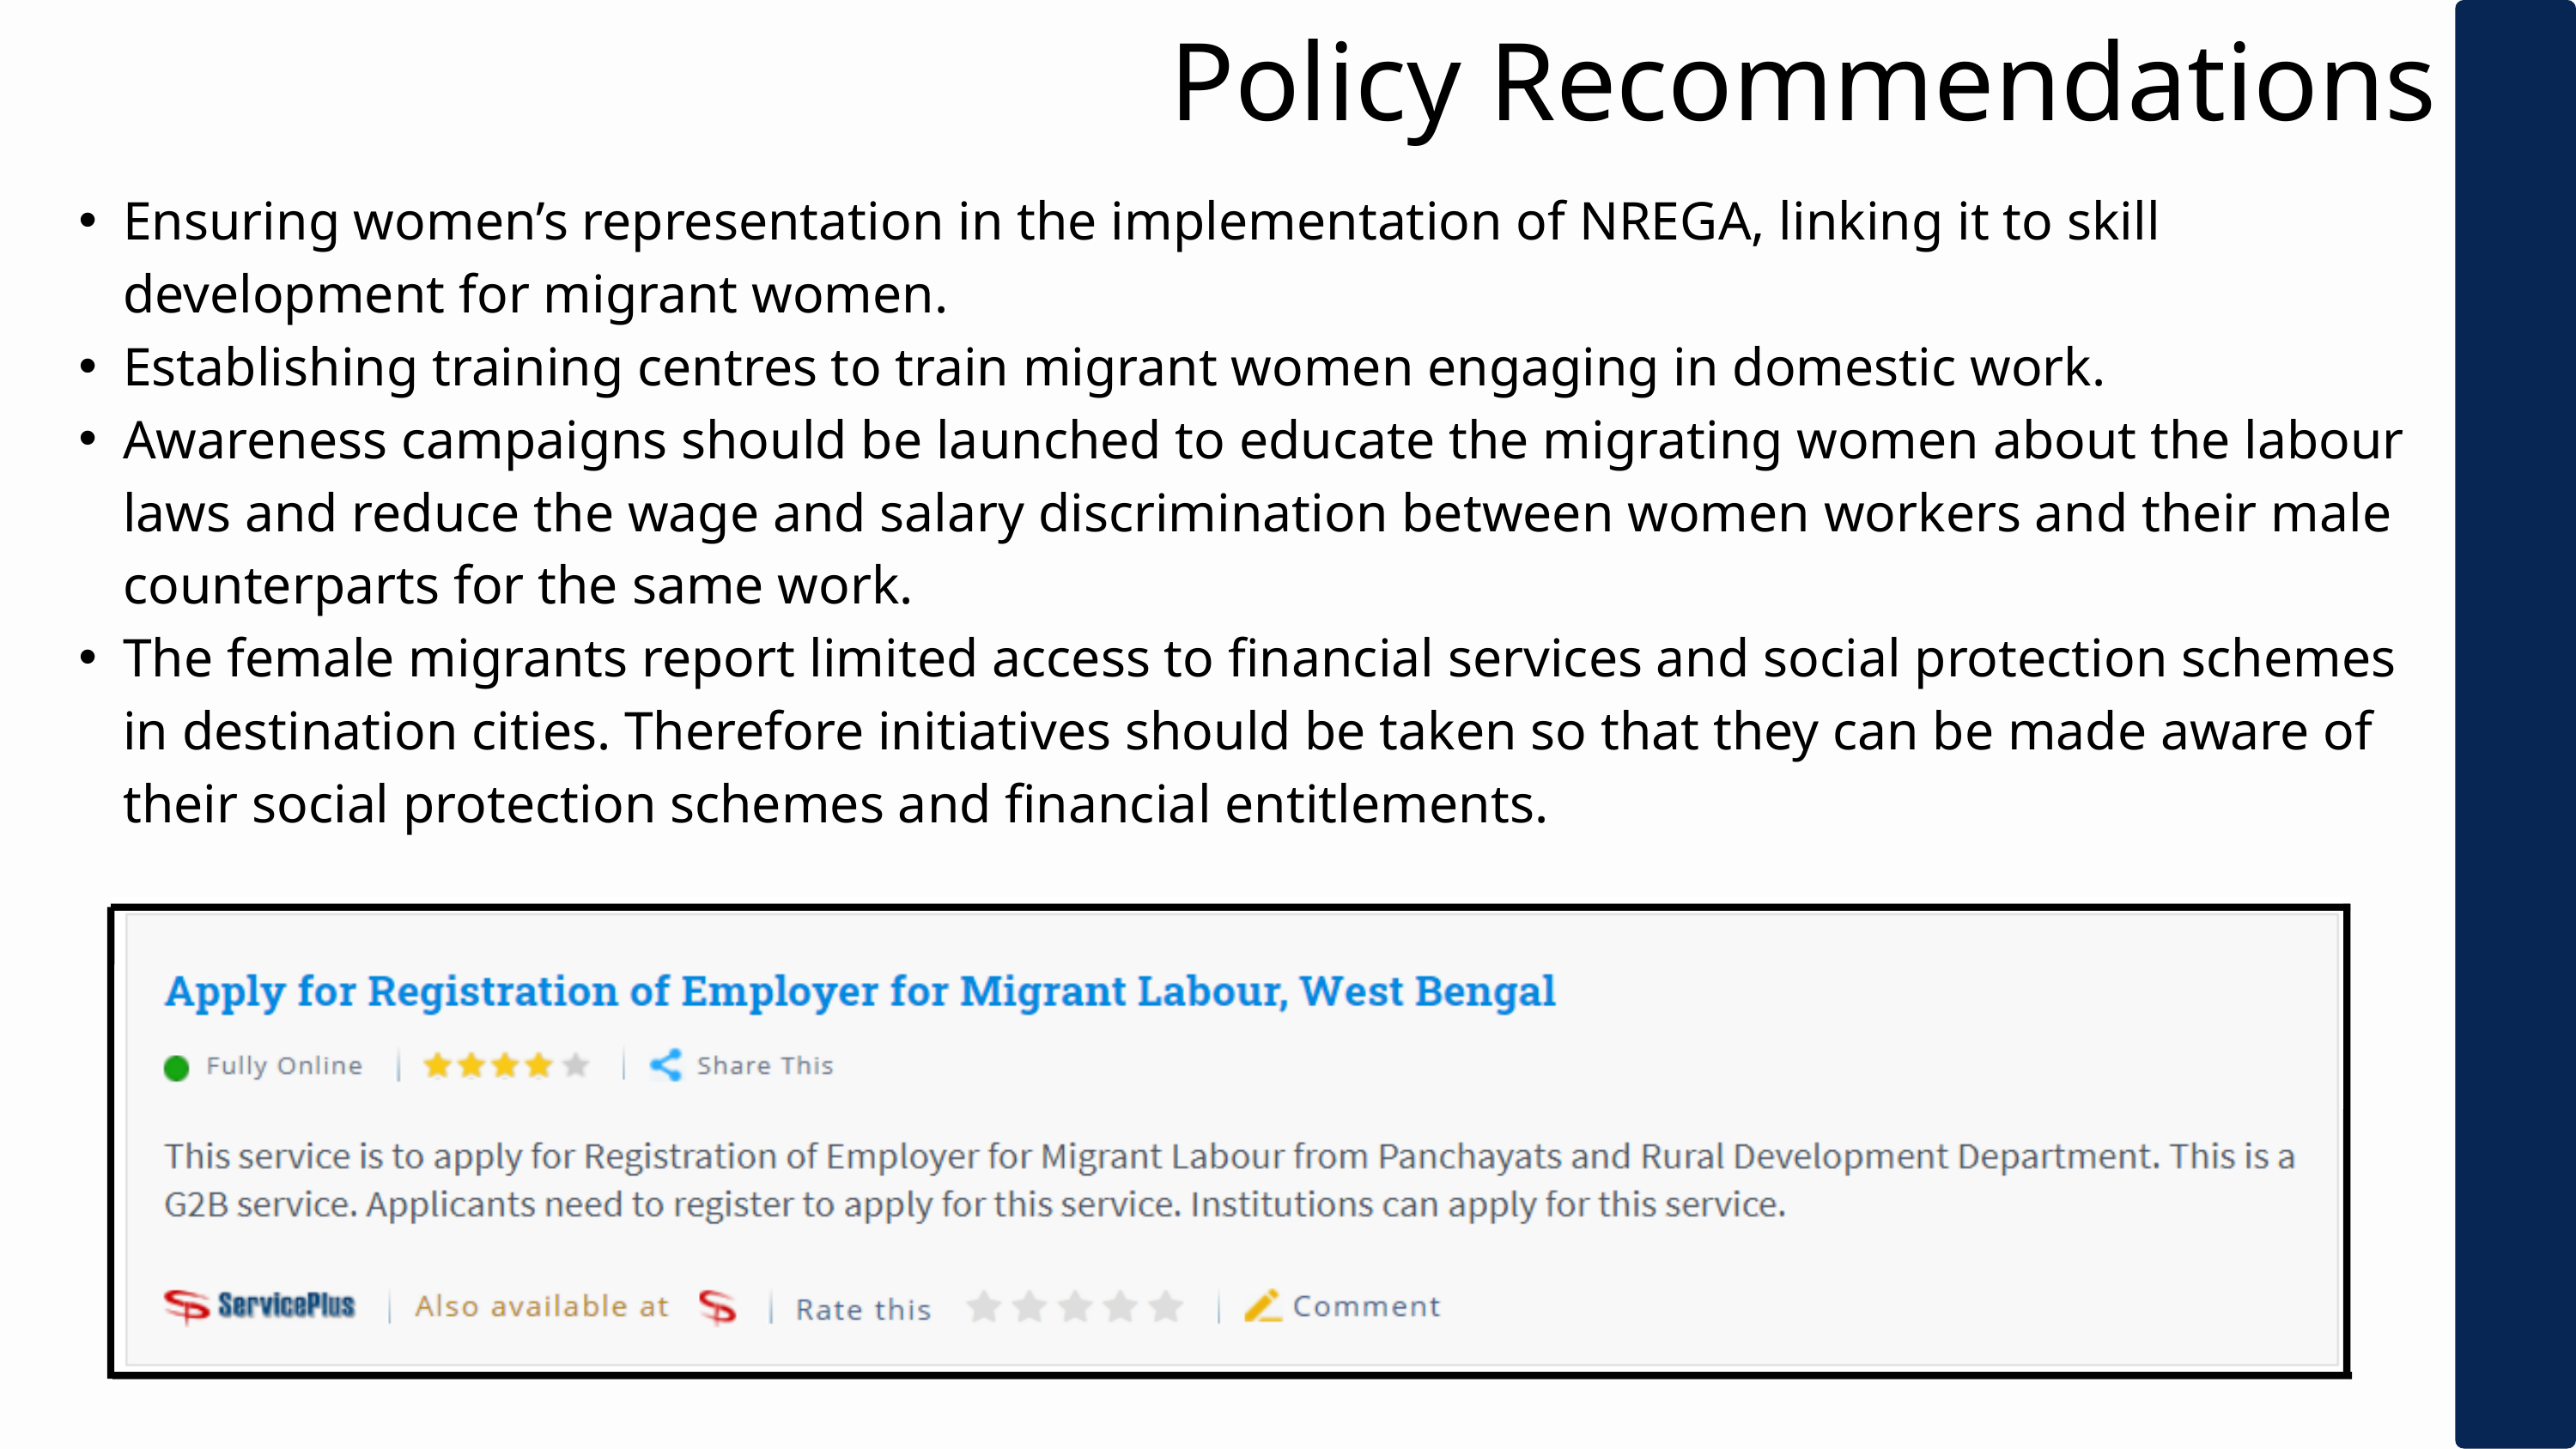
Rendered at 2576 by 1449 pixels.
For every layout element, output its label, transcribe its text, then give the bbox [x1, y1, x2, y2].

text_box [106, 894, 2353, 1379]
text_box Ensuring women’s representation in the implementation of NREGA, linking it to skill development for migrant women. Establishing training centres to train migrant women engaging in domestic work. Awareness campaigns should be launched to educate the migrating women about the labour laws and reduce the wage and salary discrimination between women workers and their male counterparts for the same work. The female migrants report limited access to financial services and social protection schemes in destination cities. Therefore initiatives should be taken so that they can be made aware of their social protection schemes and financial entitlements. [33, 177, 2427, 834]
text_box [1790, 664, 2576, 785]
text_box Policy Recommendations [1170, 13, 2556, 142]
